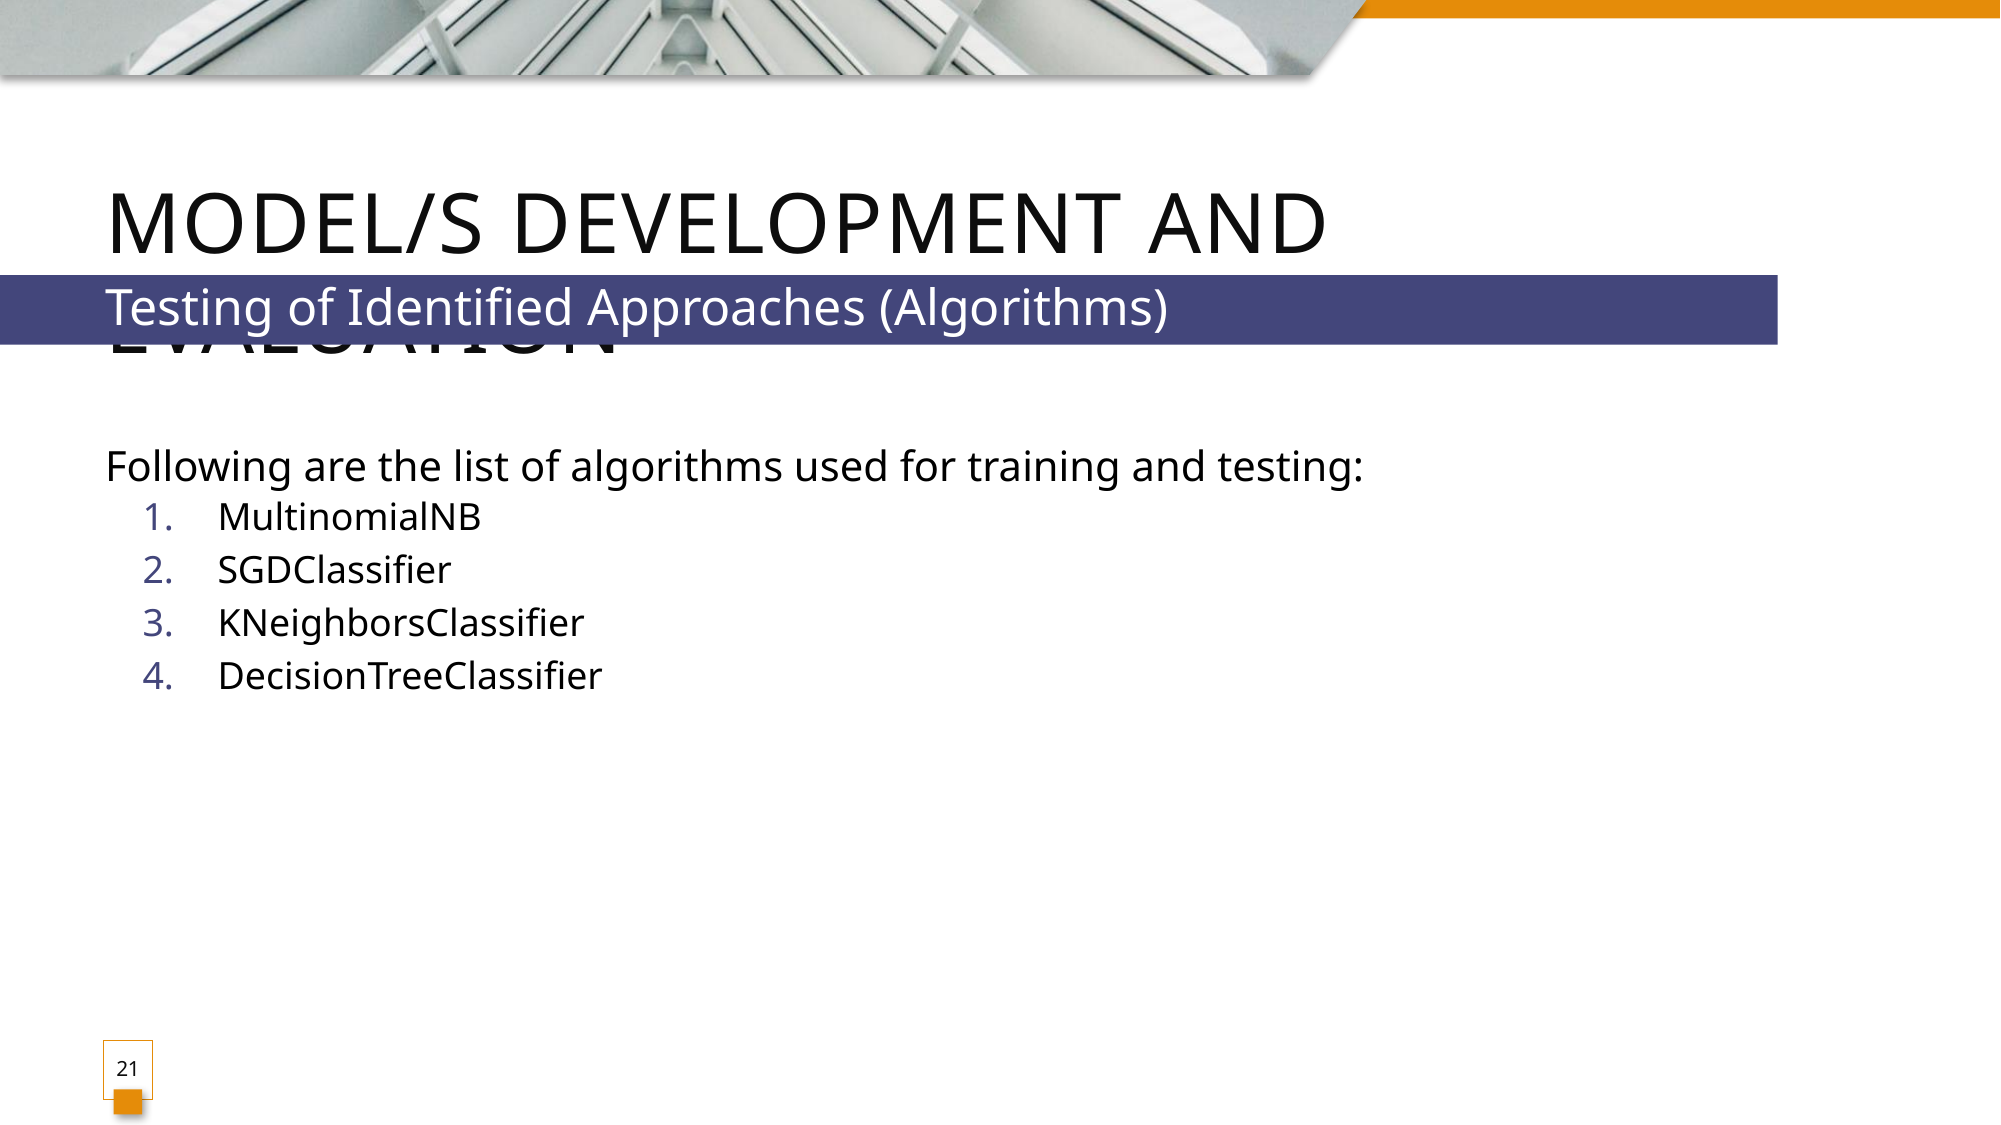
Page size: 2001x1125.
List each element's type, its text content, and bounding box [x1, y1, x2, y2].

picture [0, 0, 1367, 76]
title Model/s Development and Evaluation [90, 162, 1863, 279]
list Testing of Identified Approaches (Algorithms) [0, 275, 1778, 345]
slide_number 21 [103, 1040, 153, 1100]
list Following are the list of algorithms used for training and testing: MultinomialNB SGDClassifier KNeighborsClassifier DecisionTreeClassifier [90, 437, 1778, 1038]
text_box [113, 1089, 143, 1115]
